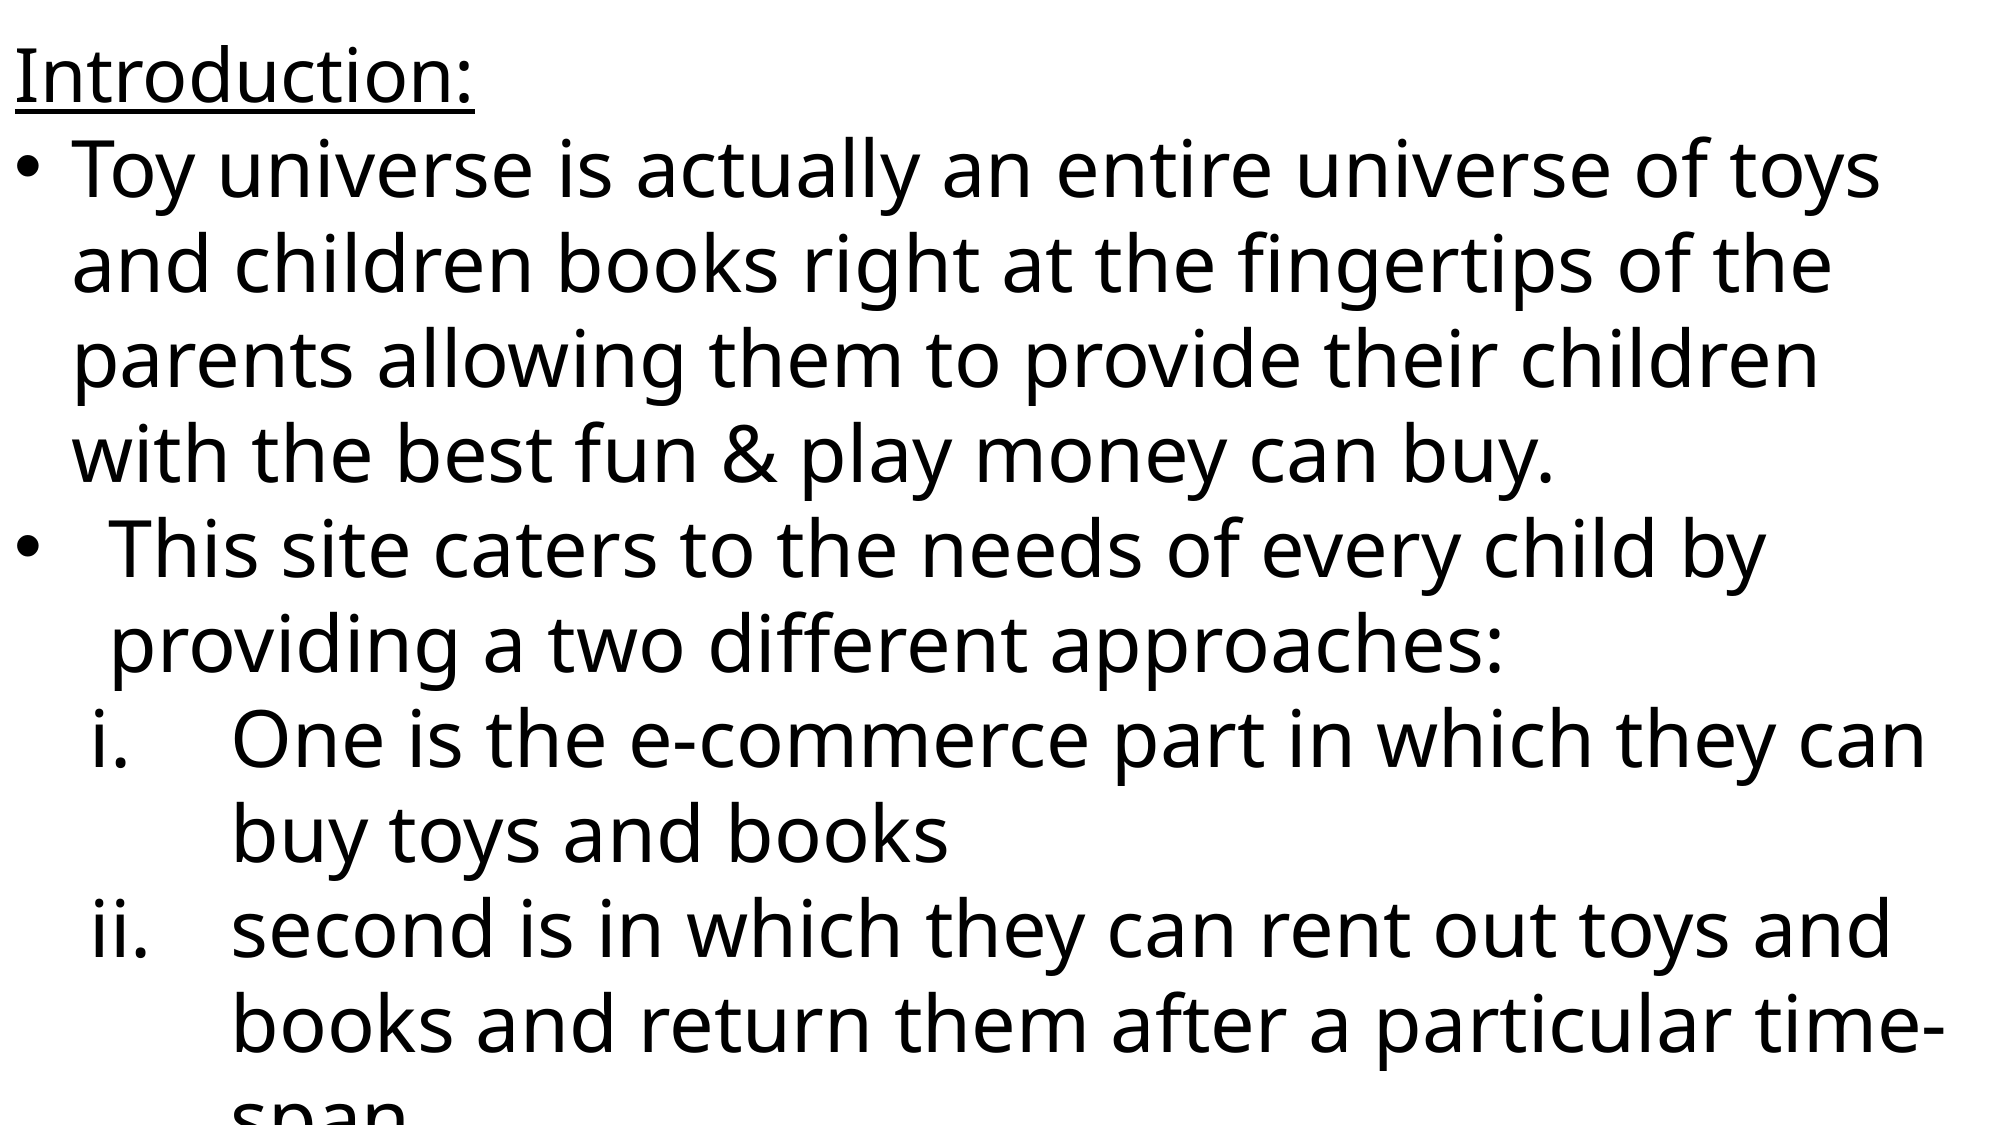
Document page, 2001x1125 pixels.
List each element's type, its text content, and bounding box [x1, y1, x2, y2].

text_box Introduction: Toy universe is actually an entire universe of toys and children books right at the fingertips of the parents allowing them to provide their children with the best fun & play money can buy. This site caters to the needs of every child by providing a two different approaches: One is the e-commerce part in which they can buy toys and books second is in which they can rent out toys and books and return them after a particular time-span. [0, 0, 2000, 1125]
